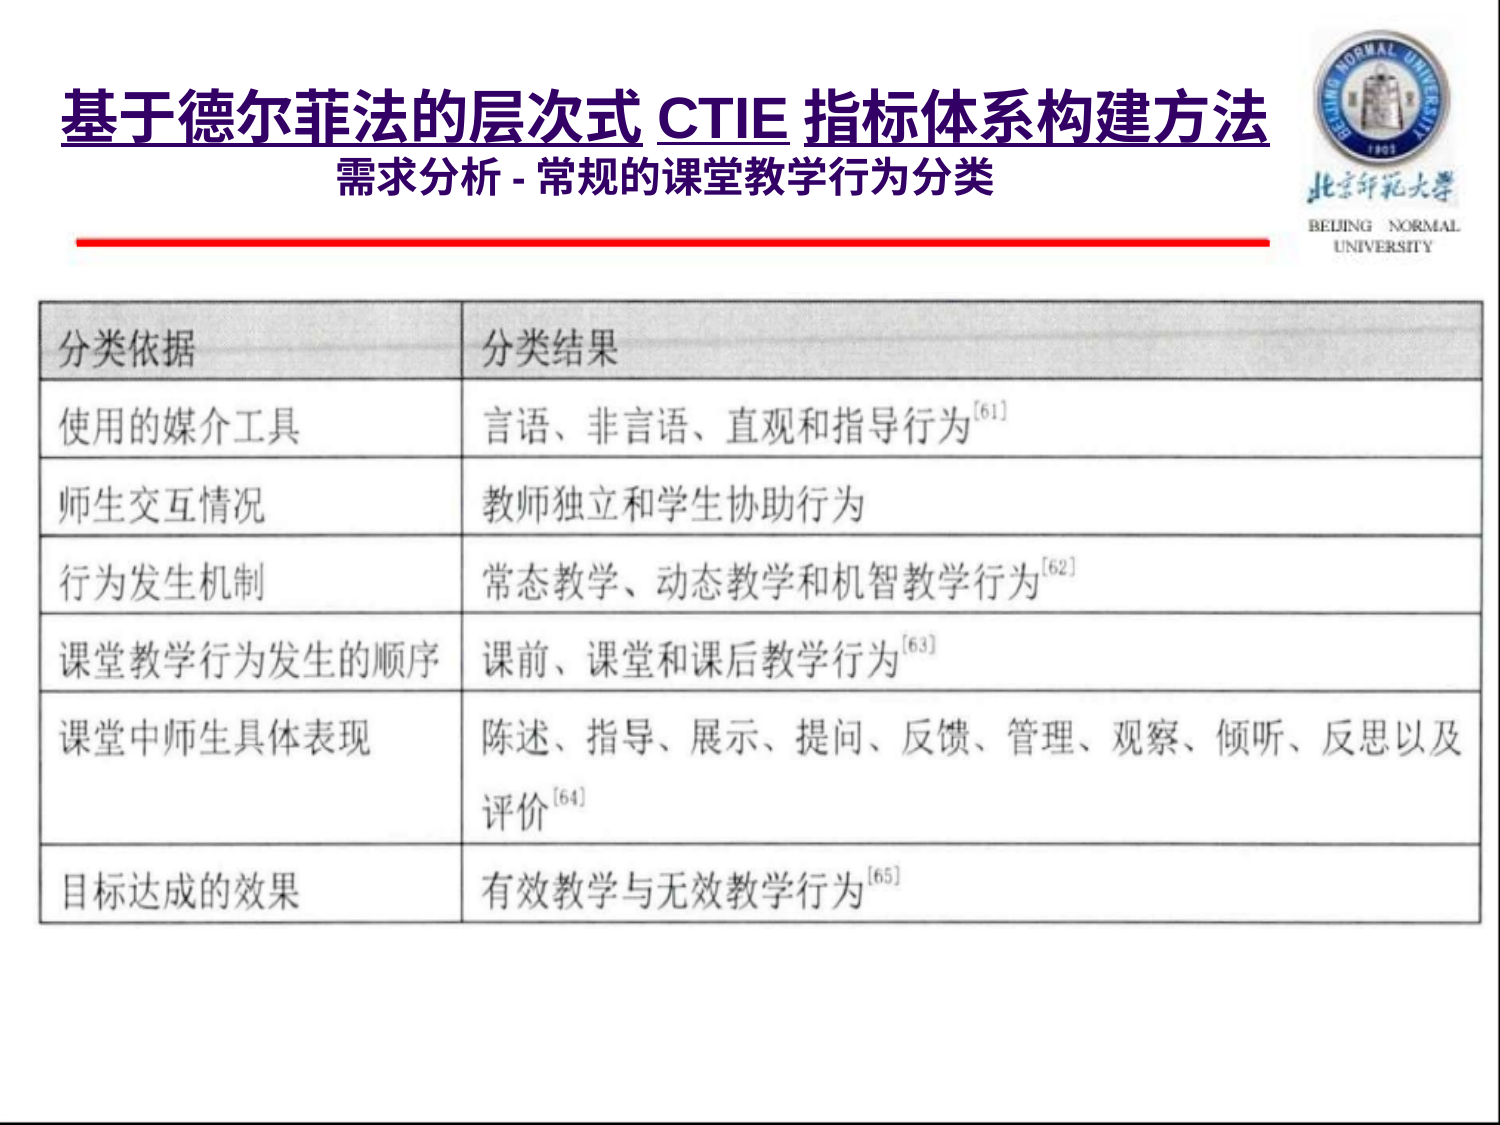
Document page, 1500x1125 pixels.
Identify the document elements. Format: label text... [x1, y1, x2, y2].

picture [0, 0, 1500, 1125]
title 基于德尔菲法的层次式CTIE指标体系构建方法 需求分析-常规的课堂教学行为分类 [29, 89, 1301, 209]
